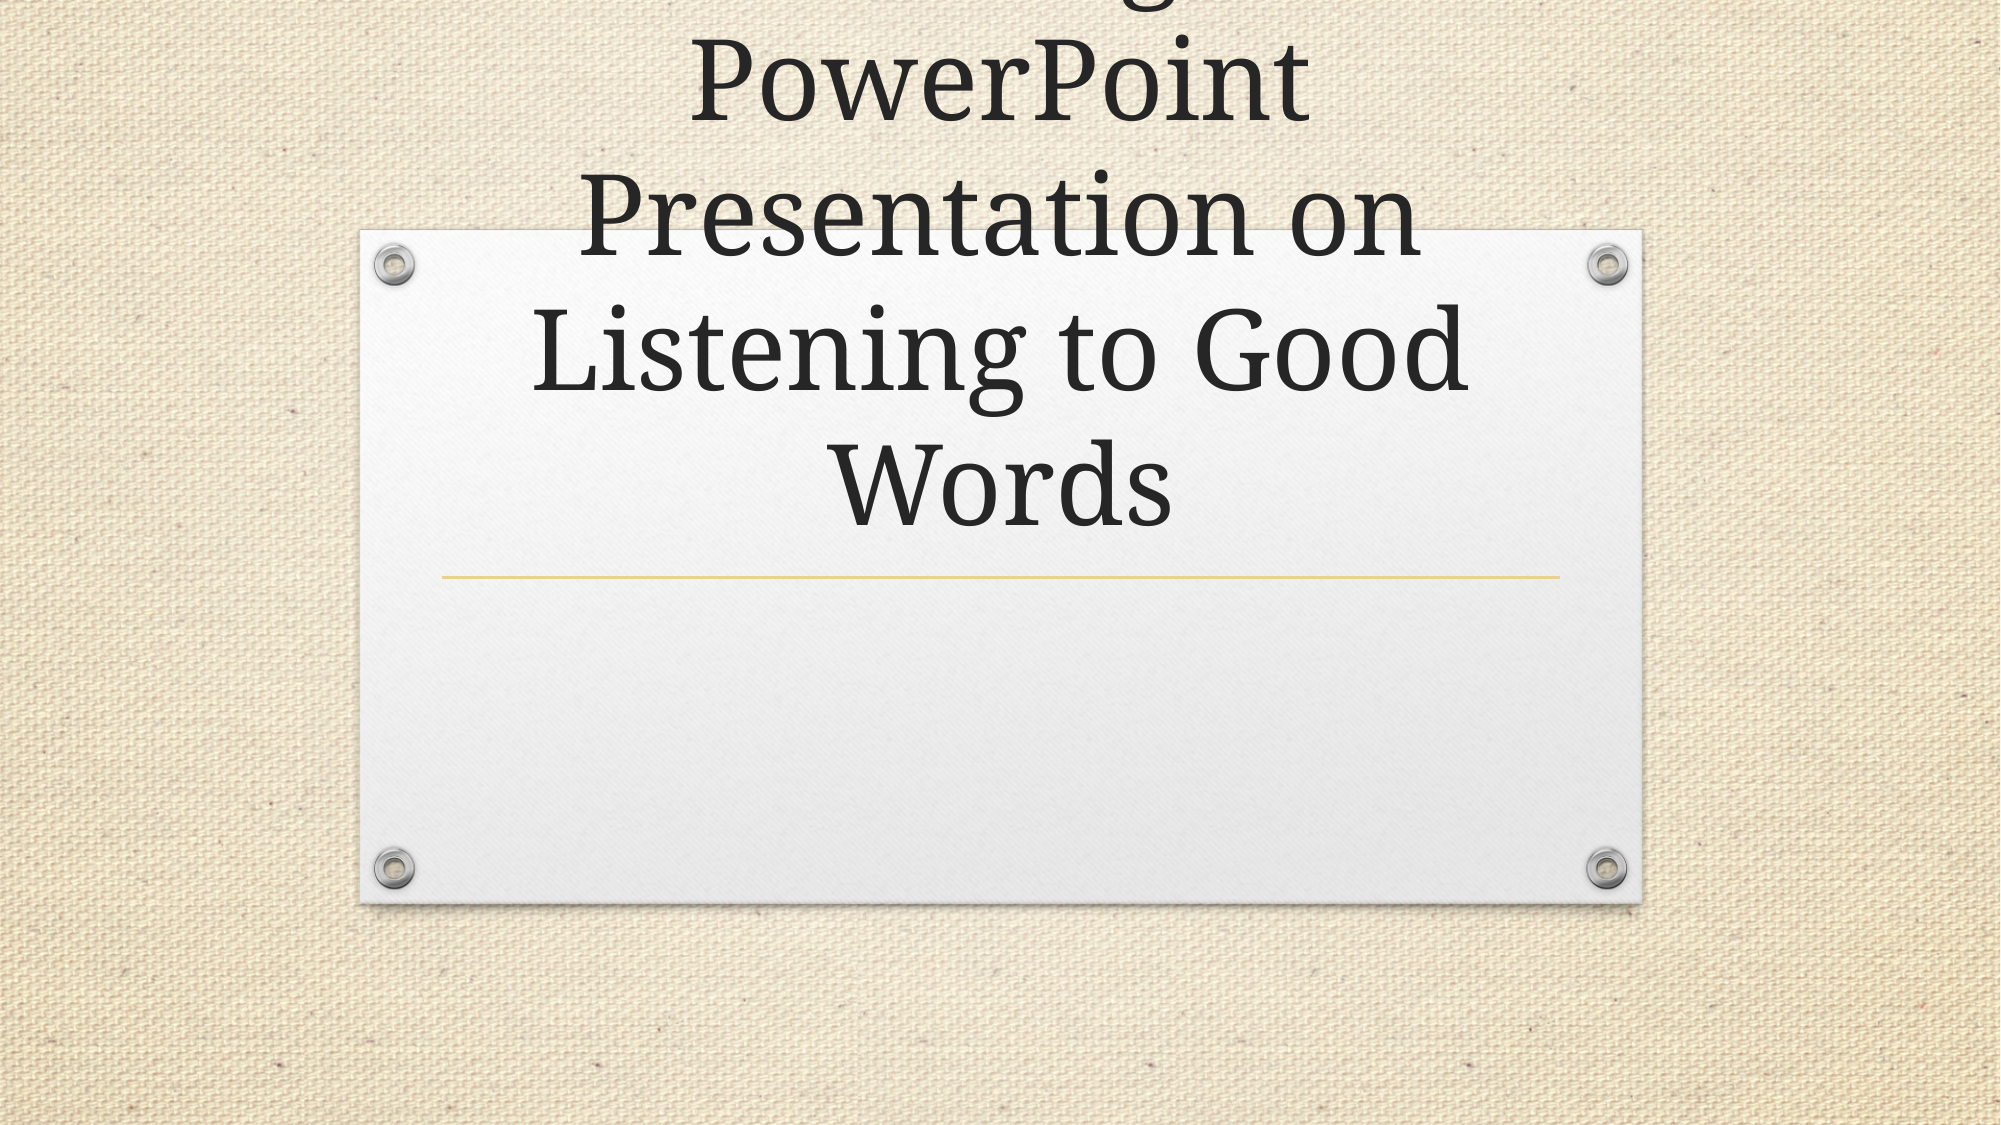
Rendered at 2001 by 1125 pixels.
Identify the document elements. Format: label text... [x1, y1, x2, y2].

title Creating a PowerPoint Presentation on Listening to Good Words [441, 306, 1560, 556]
picture [0, 0, 2001, 1125]
